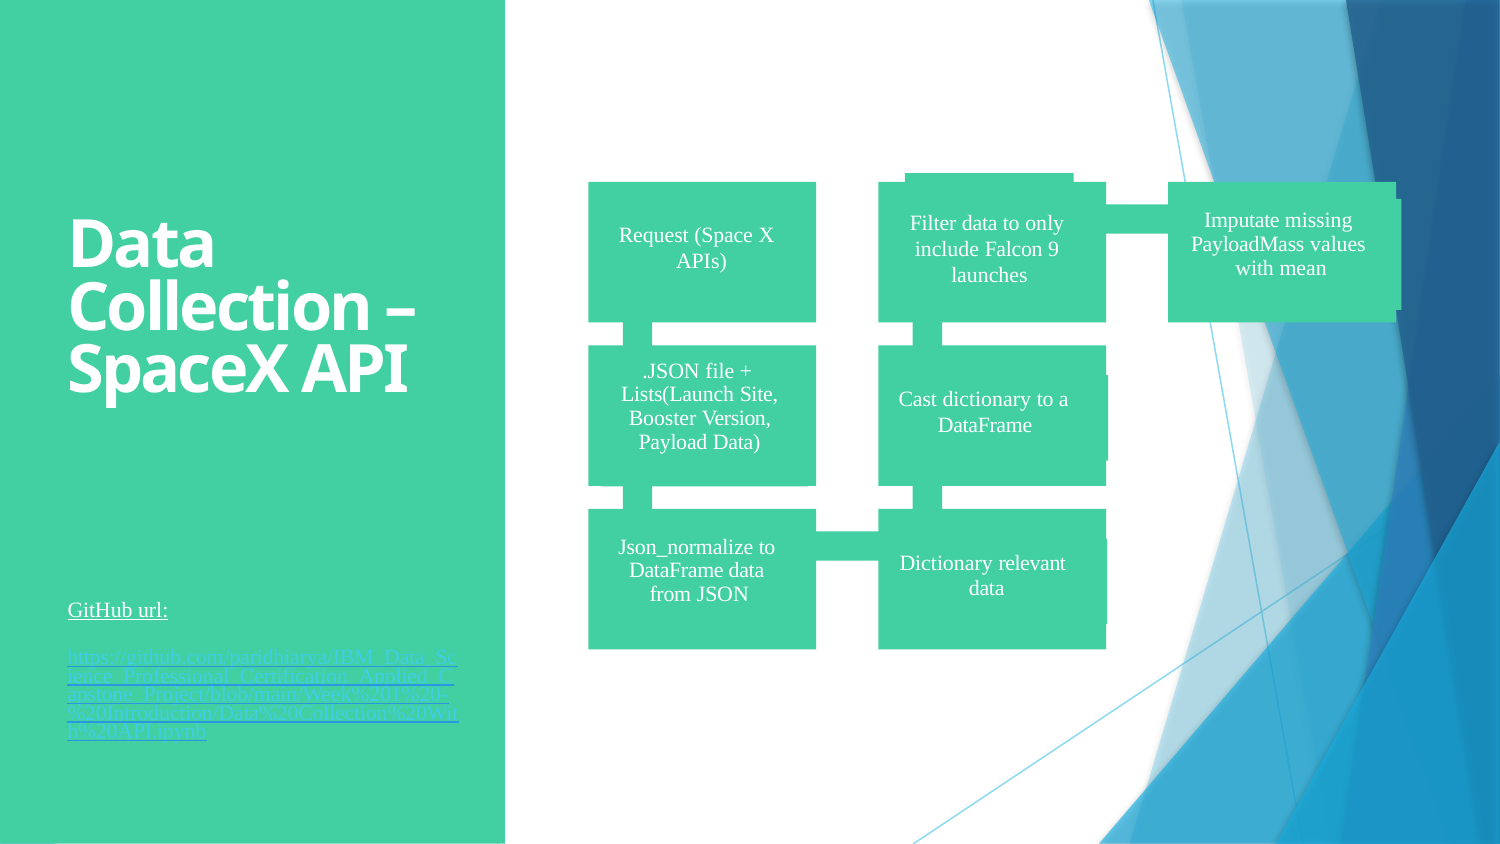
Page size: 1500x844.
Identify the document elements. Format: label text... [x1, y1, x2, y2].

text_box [587, 344, 817, 508]
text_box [587, 181, 817, 344]
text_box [877, 494, 1108, 650]
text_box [0, 0, 506, 844]
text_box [877, 181, 1166, 323]
title Filter data to only include Falcon 9 launches [904, 173, 1074, 180]
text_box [587, 508, 873, 651]
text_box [1167, 181, 1402, 323]
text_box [877, 329, 1109, 487]
